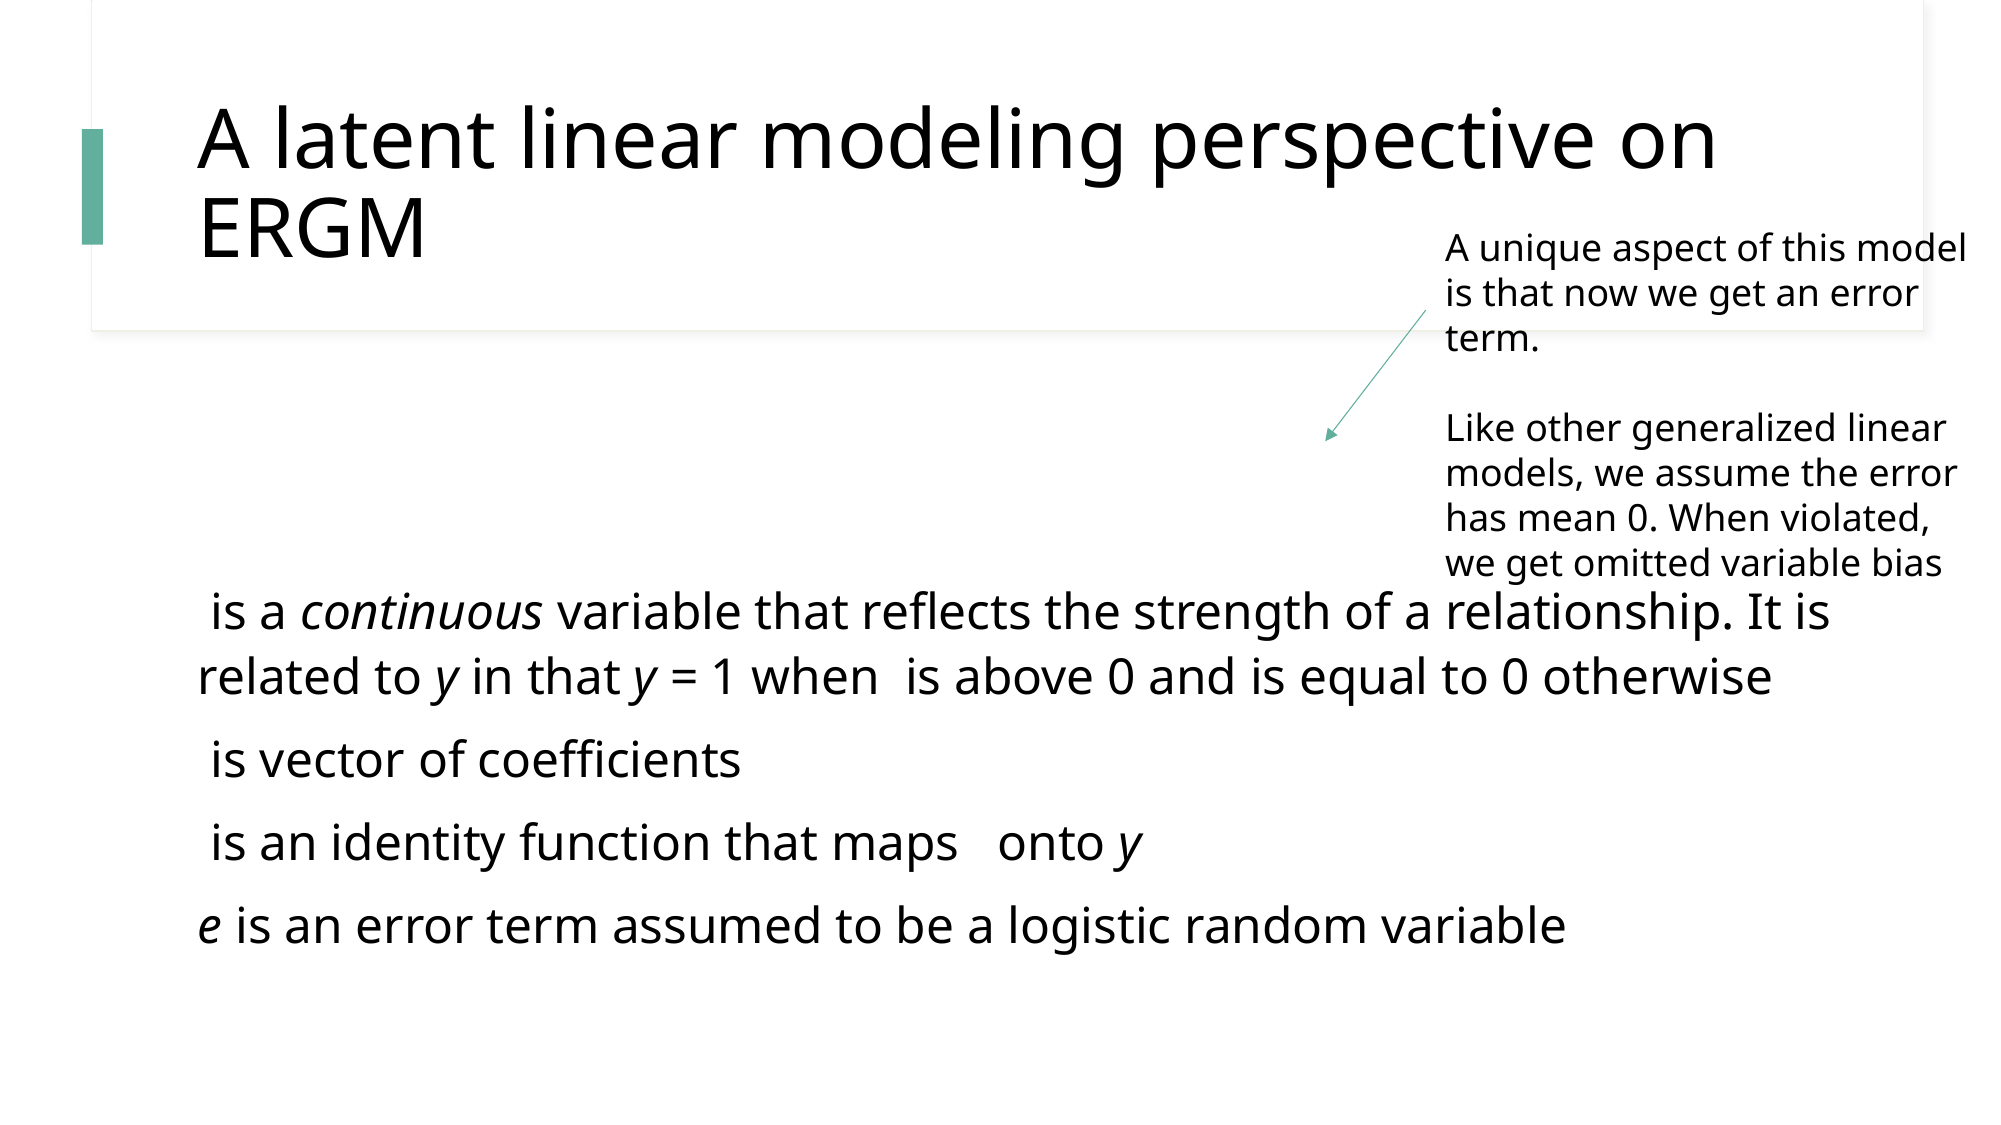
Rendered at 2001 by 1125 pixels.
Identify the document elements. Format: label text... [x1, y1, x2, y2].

title A latent linear modeling perspective on ERGM [183, 90, 1851, 284]
text_box A unique aspect of this model is that now we get an error term. Like other generalized linear models, we assume the error has mean 0. When violated, we get omitted variable bias [1430, 217, 2000, 592]
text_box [1325, 310, 1426, 442]
